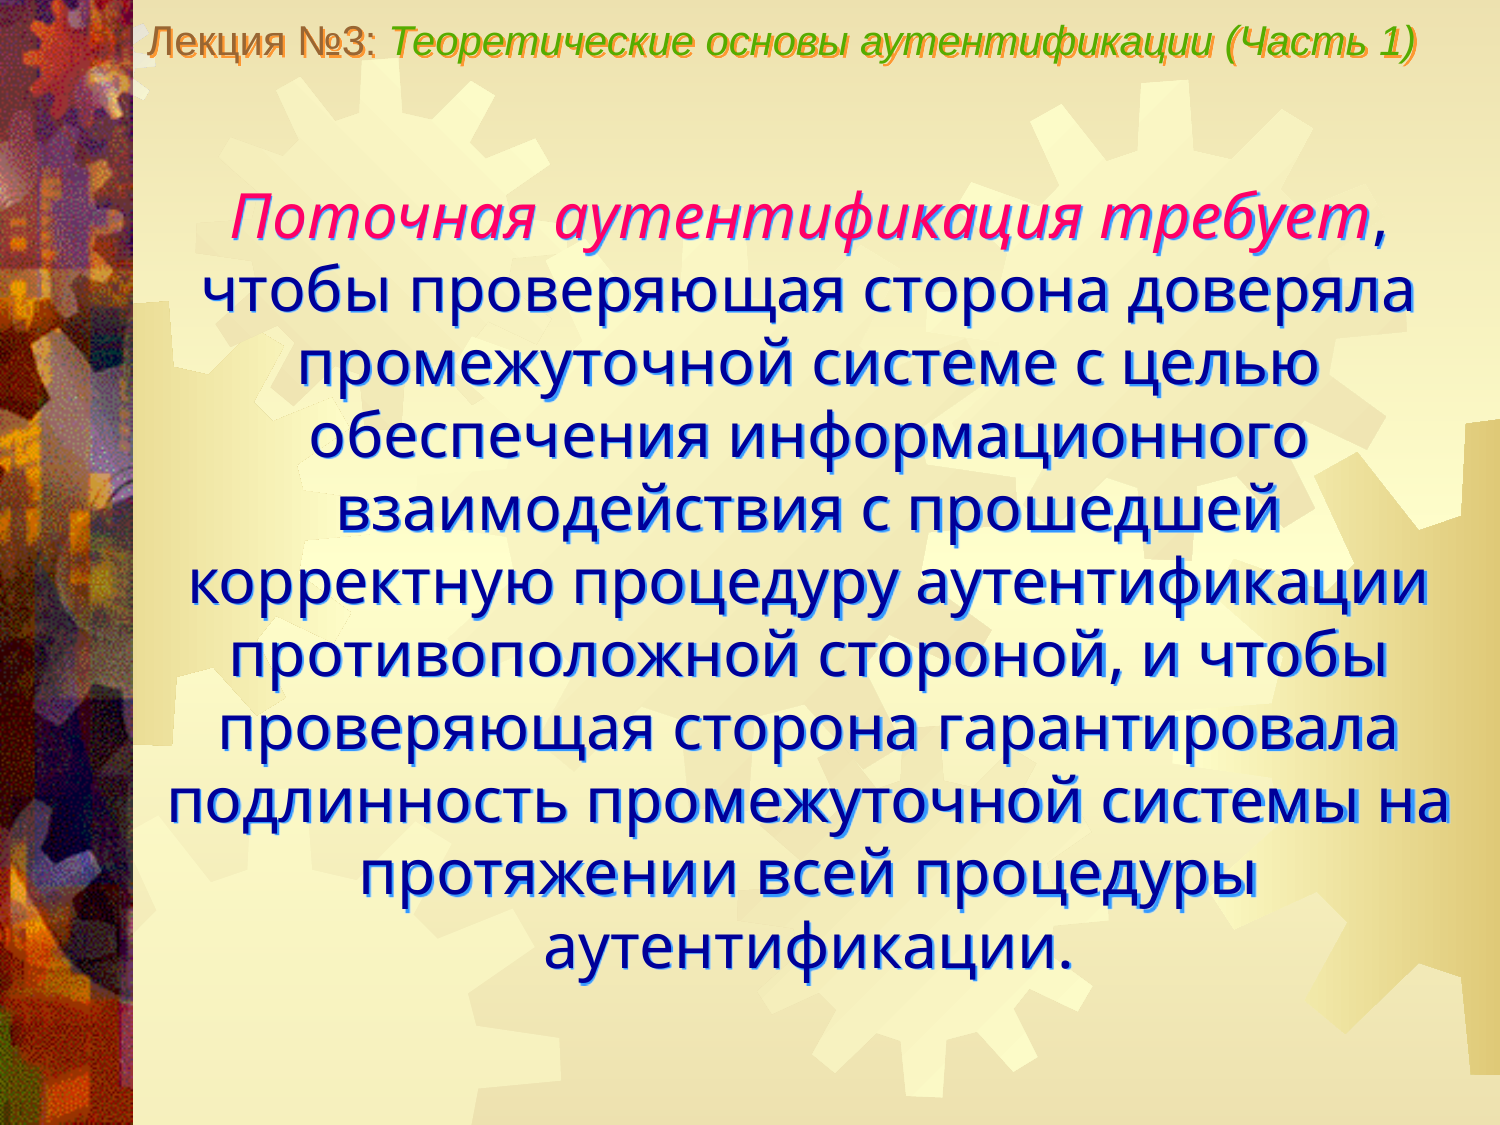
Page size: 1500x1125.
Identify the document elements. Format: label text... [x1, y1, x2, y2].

picture [0, 0, 133, 1125]
text_box Лекция №3: Теоретические основы аутентификации (Часть 1) [123, 19, 1500, 65]
text_box Поточная аутентификация требует, чтобы проверяющая сторона доверяла промежуточной системе с целью обеспечения информационного взаимодействия с прошедшей корректную процедуру аутентификации противоположной стороной, и чтобы проверяющая сторона гарантировала подлинность промежуточной системы на протяжении всей процедуры аутентификации. [159, 178, 1459, 981]
